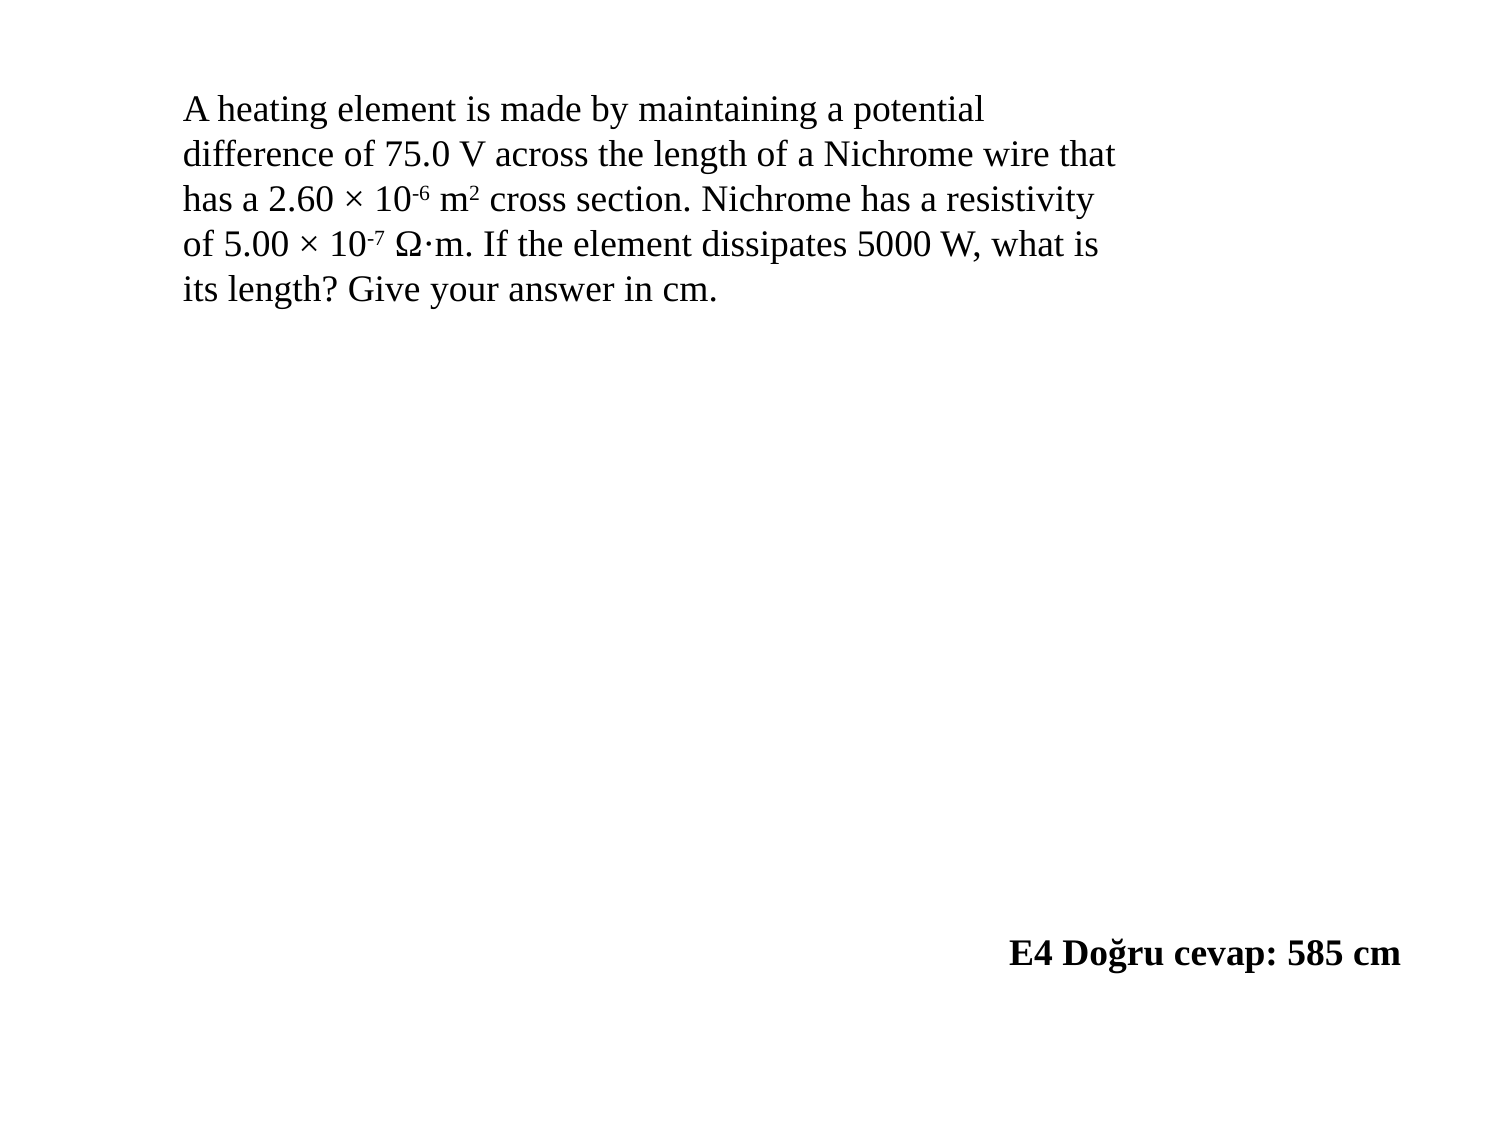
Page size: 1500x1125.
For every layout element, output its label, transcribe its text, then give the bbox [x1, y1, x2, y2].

text_box E4 Doğru cevap: 585 cm [994, 917, 1417, 981]
text_box A heating element is made by maintaining a potential difference of 75.0 V across the length of a Nichrome wire that has a 2.60 × 10-6 m2 cross section. Nichrome has a resistivity of 5.00 × 10-7 Ω·m. If the element dissipates 5000 W, what is its length? Give your answer in cm. [168, 76, 1148, 317]
